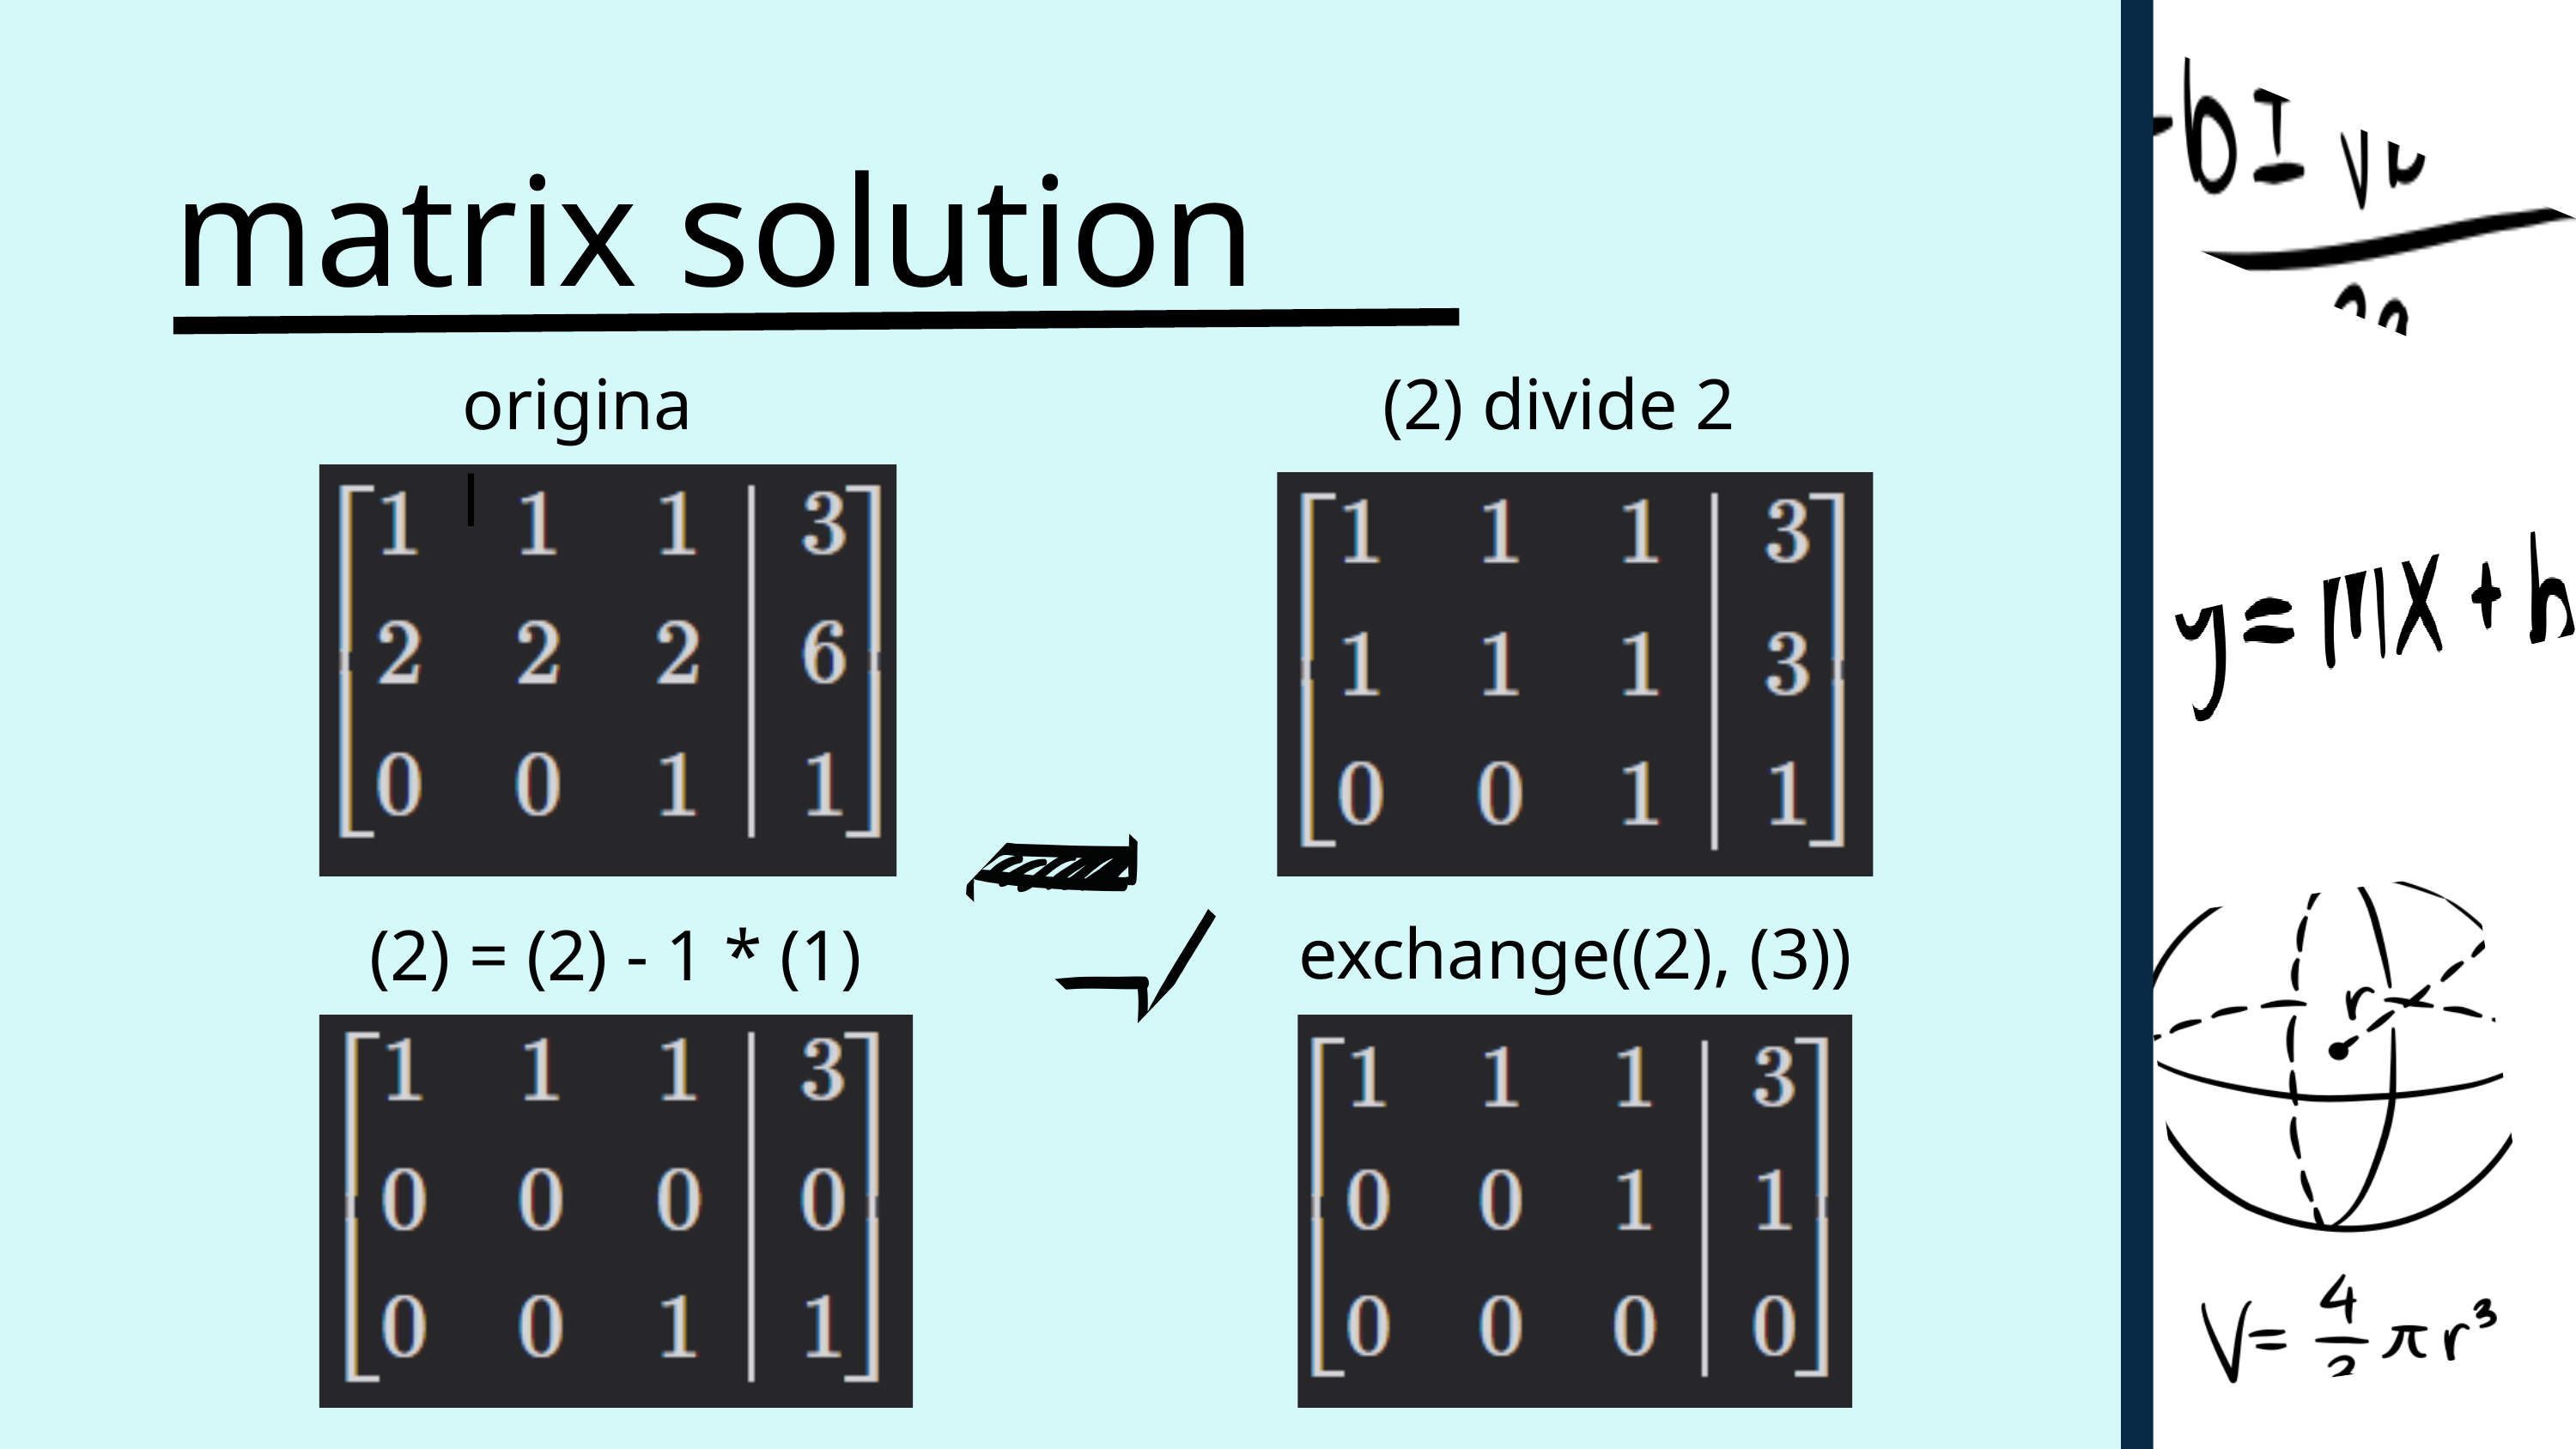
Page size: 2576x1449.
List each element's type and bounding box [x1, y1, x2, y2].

text_box [2172, 527, 2576, 723]
text_box [0, 0, 2138, 1449]
text_box [2154, 870, 2542, 1396]
text_box [2154, 44, 2576, 397]
